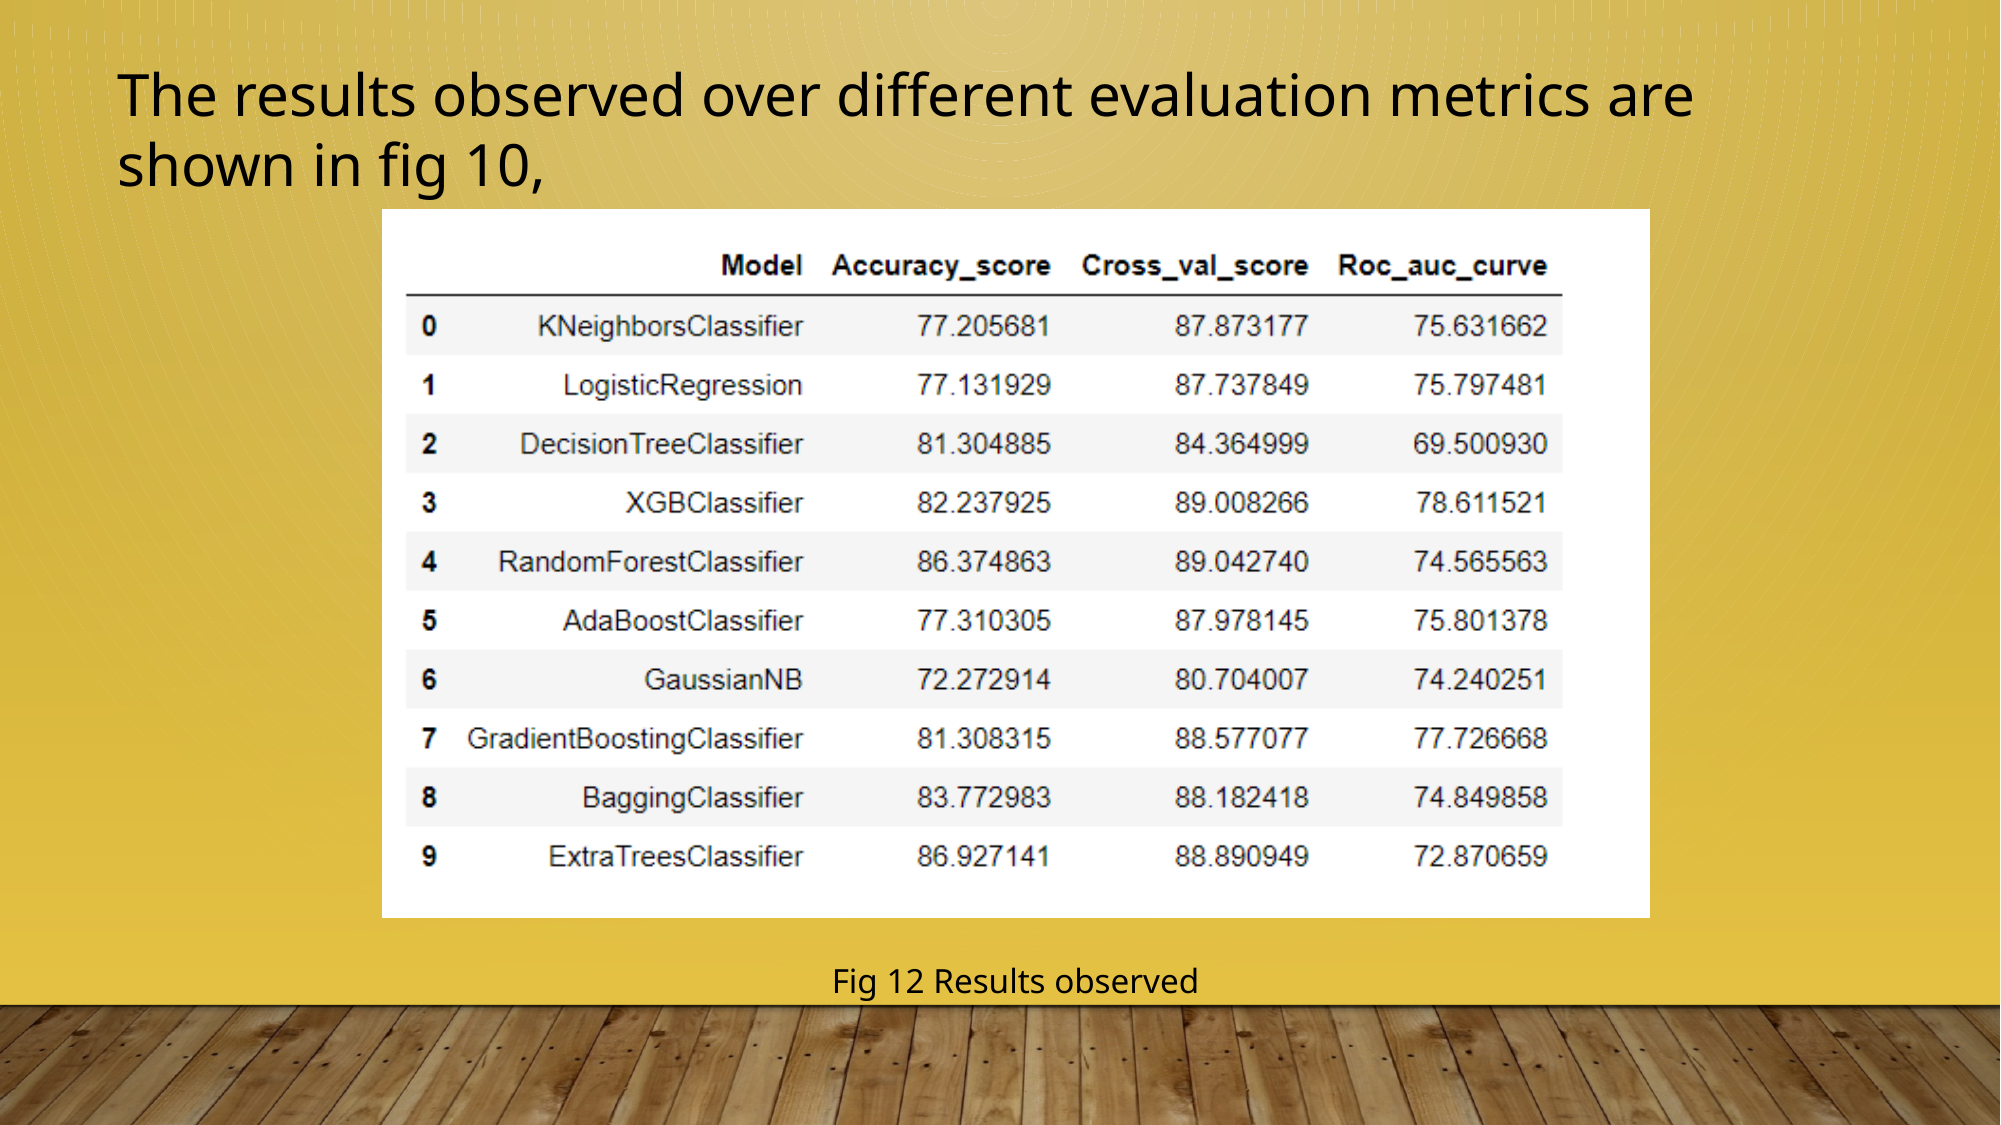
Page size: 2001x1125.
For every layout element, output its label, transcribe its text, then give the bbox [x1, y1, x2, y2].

text_box Fig 12 Results observed [808, 952, 1259, 1008]
picture [381, 209, 1650, 918]
picture [0, 1005, 2000, 1125]
text_box The results observed over different evaluation metrics are shown in fig 10, [102, 50, 1854, 206]
